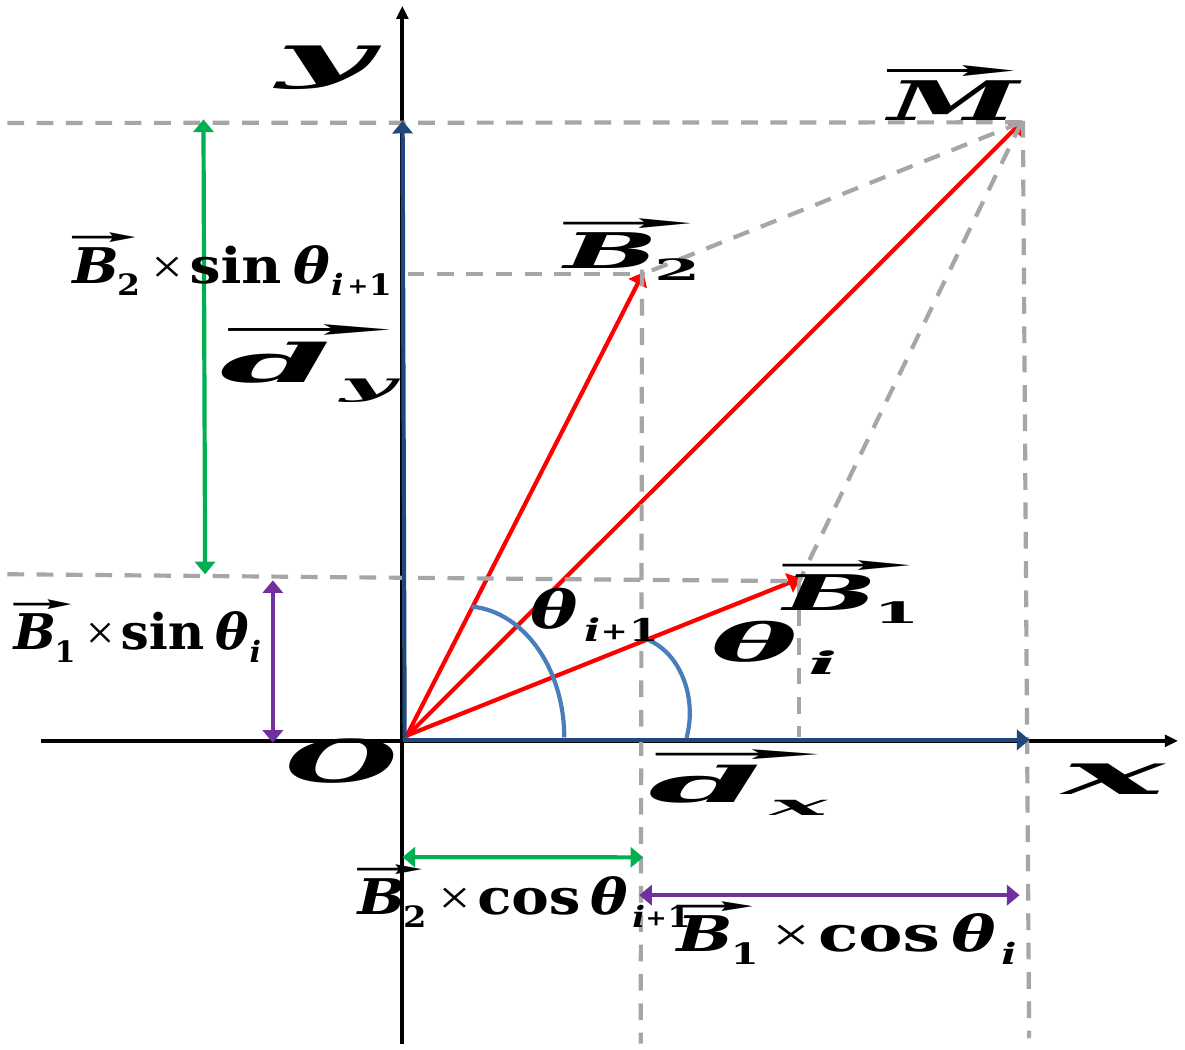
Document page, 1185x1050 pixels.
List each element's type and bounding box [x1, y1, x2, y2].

text_box [7, 5, 1178, 1044]
